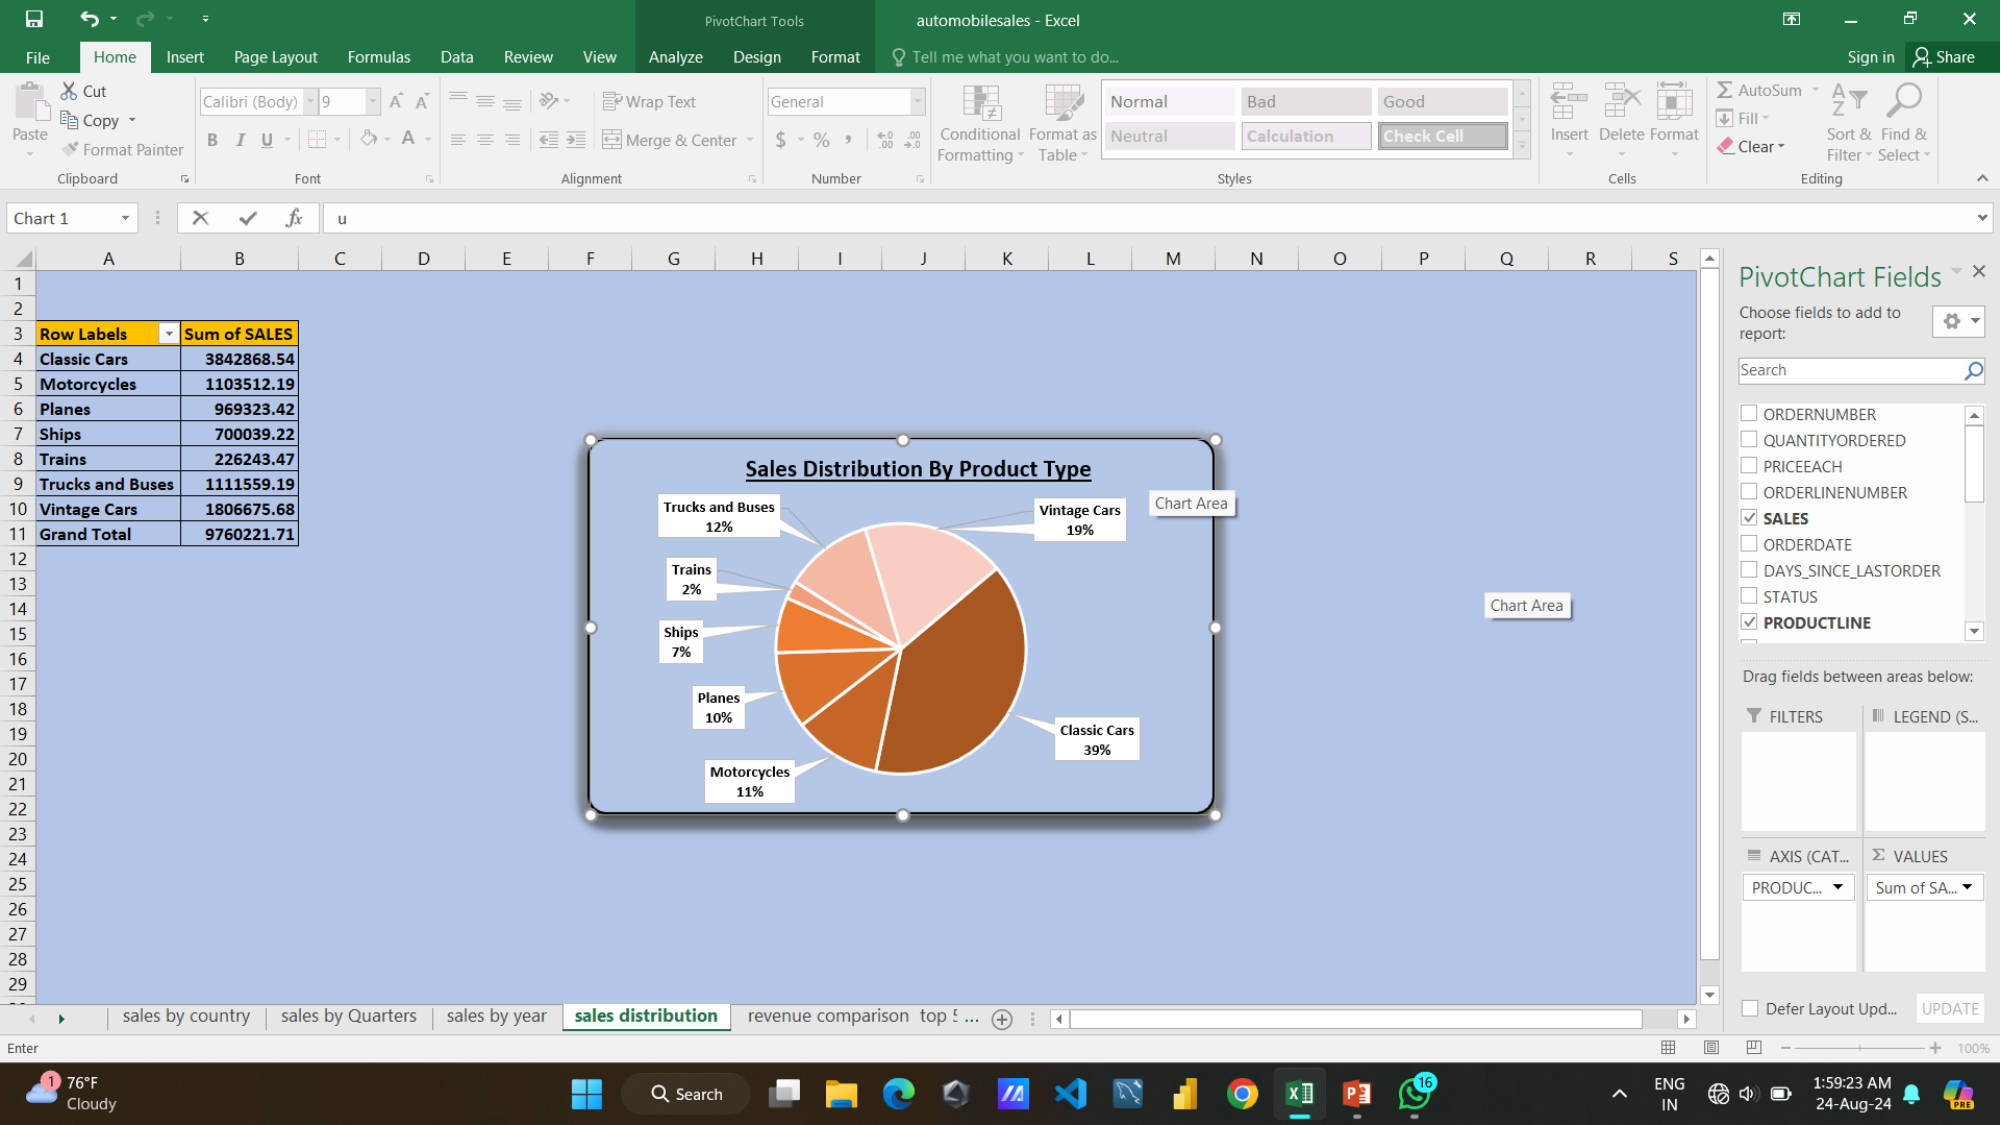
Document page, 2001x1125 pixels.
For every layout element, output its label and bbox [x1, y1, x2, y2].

list [0, 0, 2000, 1125]
